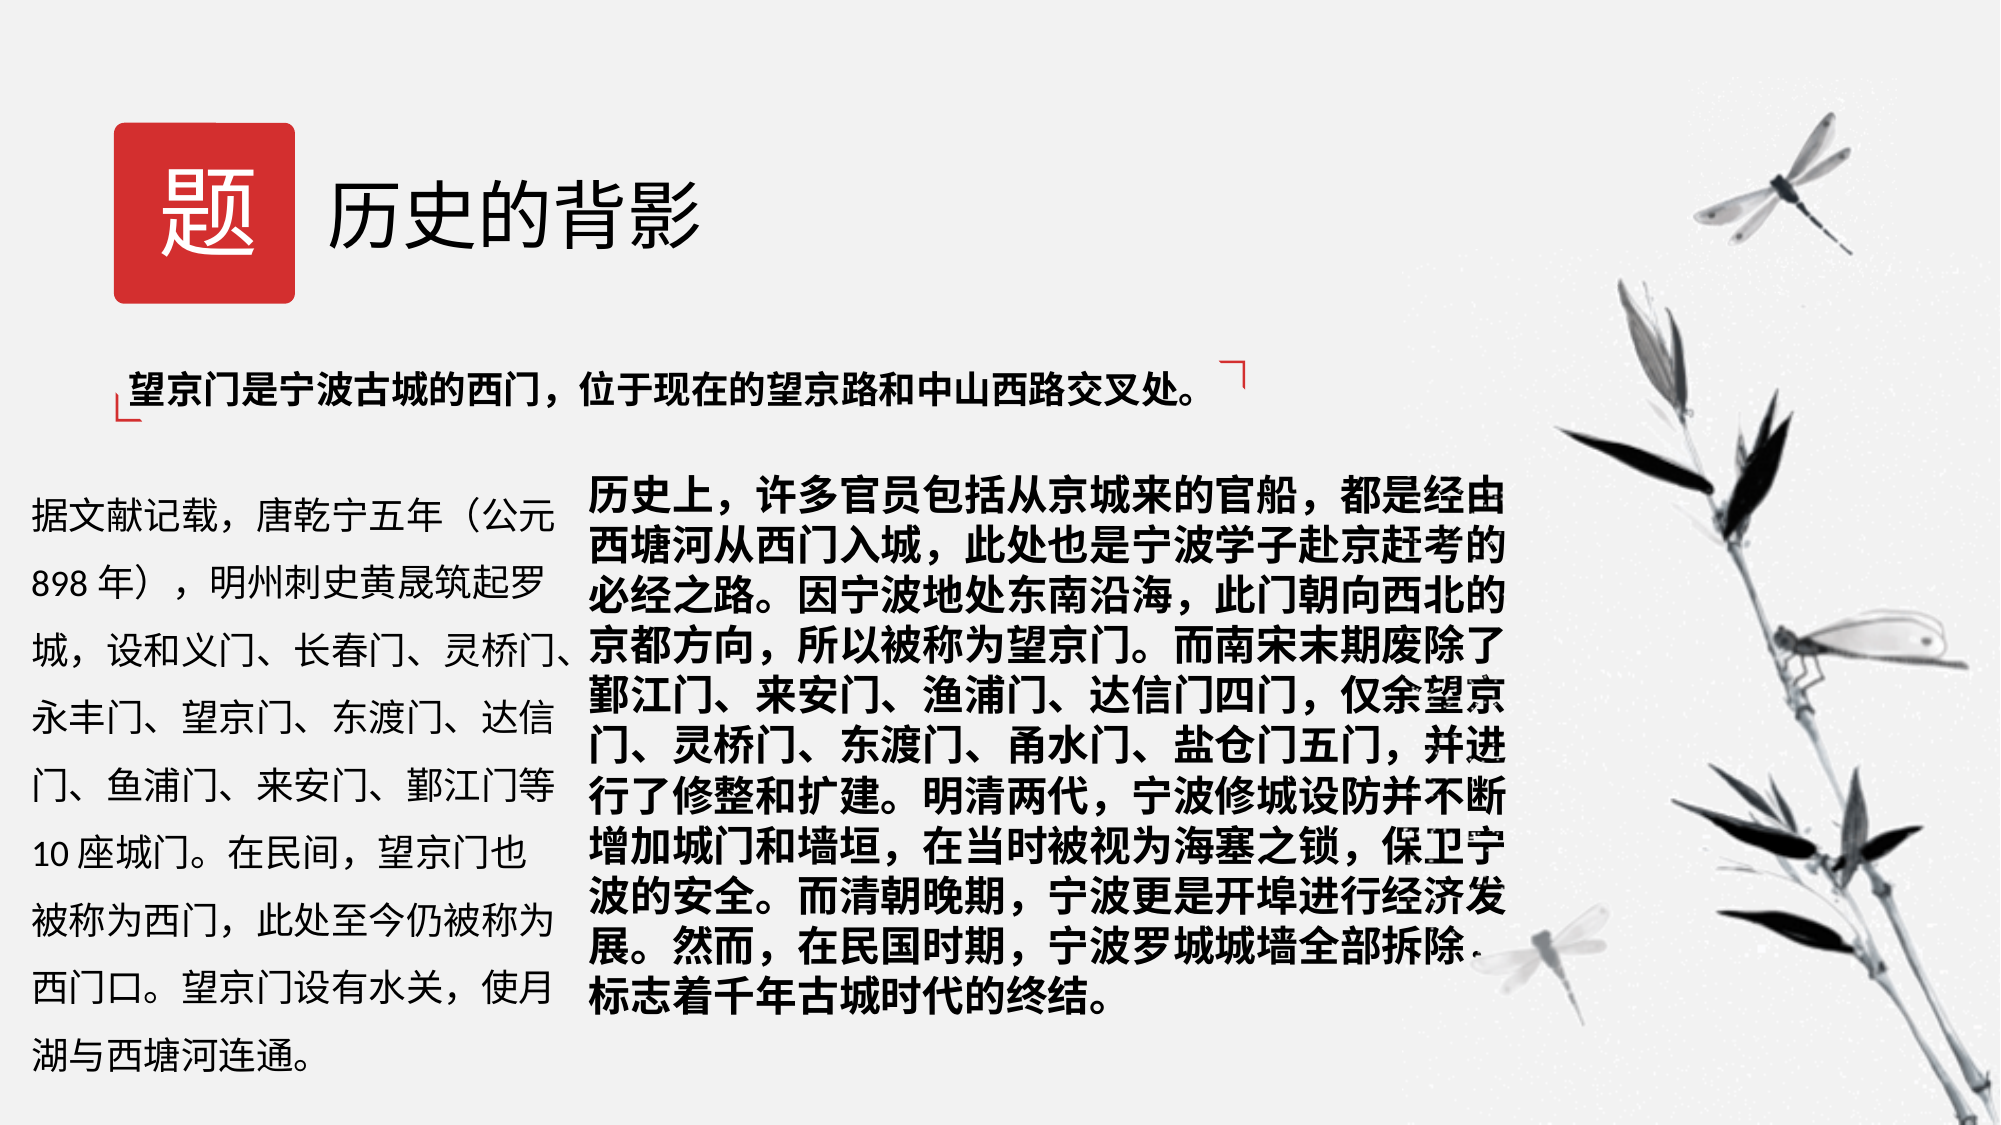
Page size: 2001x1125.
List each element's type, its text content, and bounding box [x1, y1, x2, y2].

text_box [113, 358, 1246, 422]
picture [1402, 77, 2000, 1125]
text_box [113, 122, 295, 304]
text_box 历史的背影 [312, 161, 785, 266]
text_box 据文献记载，唐乾宁五年（公元898年），明州刺史黄晟筑起罗城，设和义门、长春门、灵桥门、永丰门、望京门、东渡门、达信门、鱼浦门、来安门、鄞江门等10座城门。在民间，望京门也被称为西门，此处至今仍被称为西门口。望京门设有水关，使月湖与西塘河连通。 [16, 461, 574, 1084]
text_box 历史上，许多官员包括从京城来的官船，都是经由西塘河从西门入城，此处也是宁波学子赴京赶考的必经之路。因宁波地处东南沿海，此门朝向西北的京都方向，所以被称为望京门。而南宋末期废除了鄞江门、来安门、渔浦门、达信门四门，仅余望京门、灵桥门、东渡门、甬水门、盐仓门五门，并进行了修整和扩建。明清两代，宁波修城设防并不断增加城门和墙垣，在当时被视为海塞之锁，保卫宁波的安全。而清朝晚期，宁波更是开埠进行经济发展。然而，在民国时期，宁波罗城城墙全部拆除，标志着千年古城时代的终结。 [573, 461, 1402, 1027]
